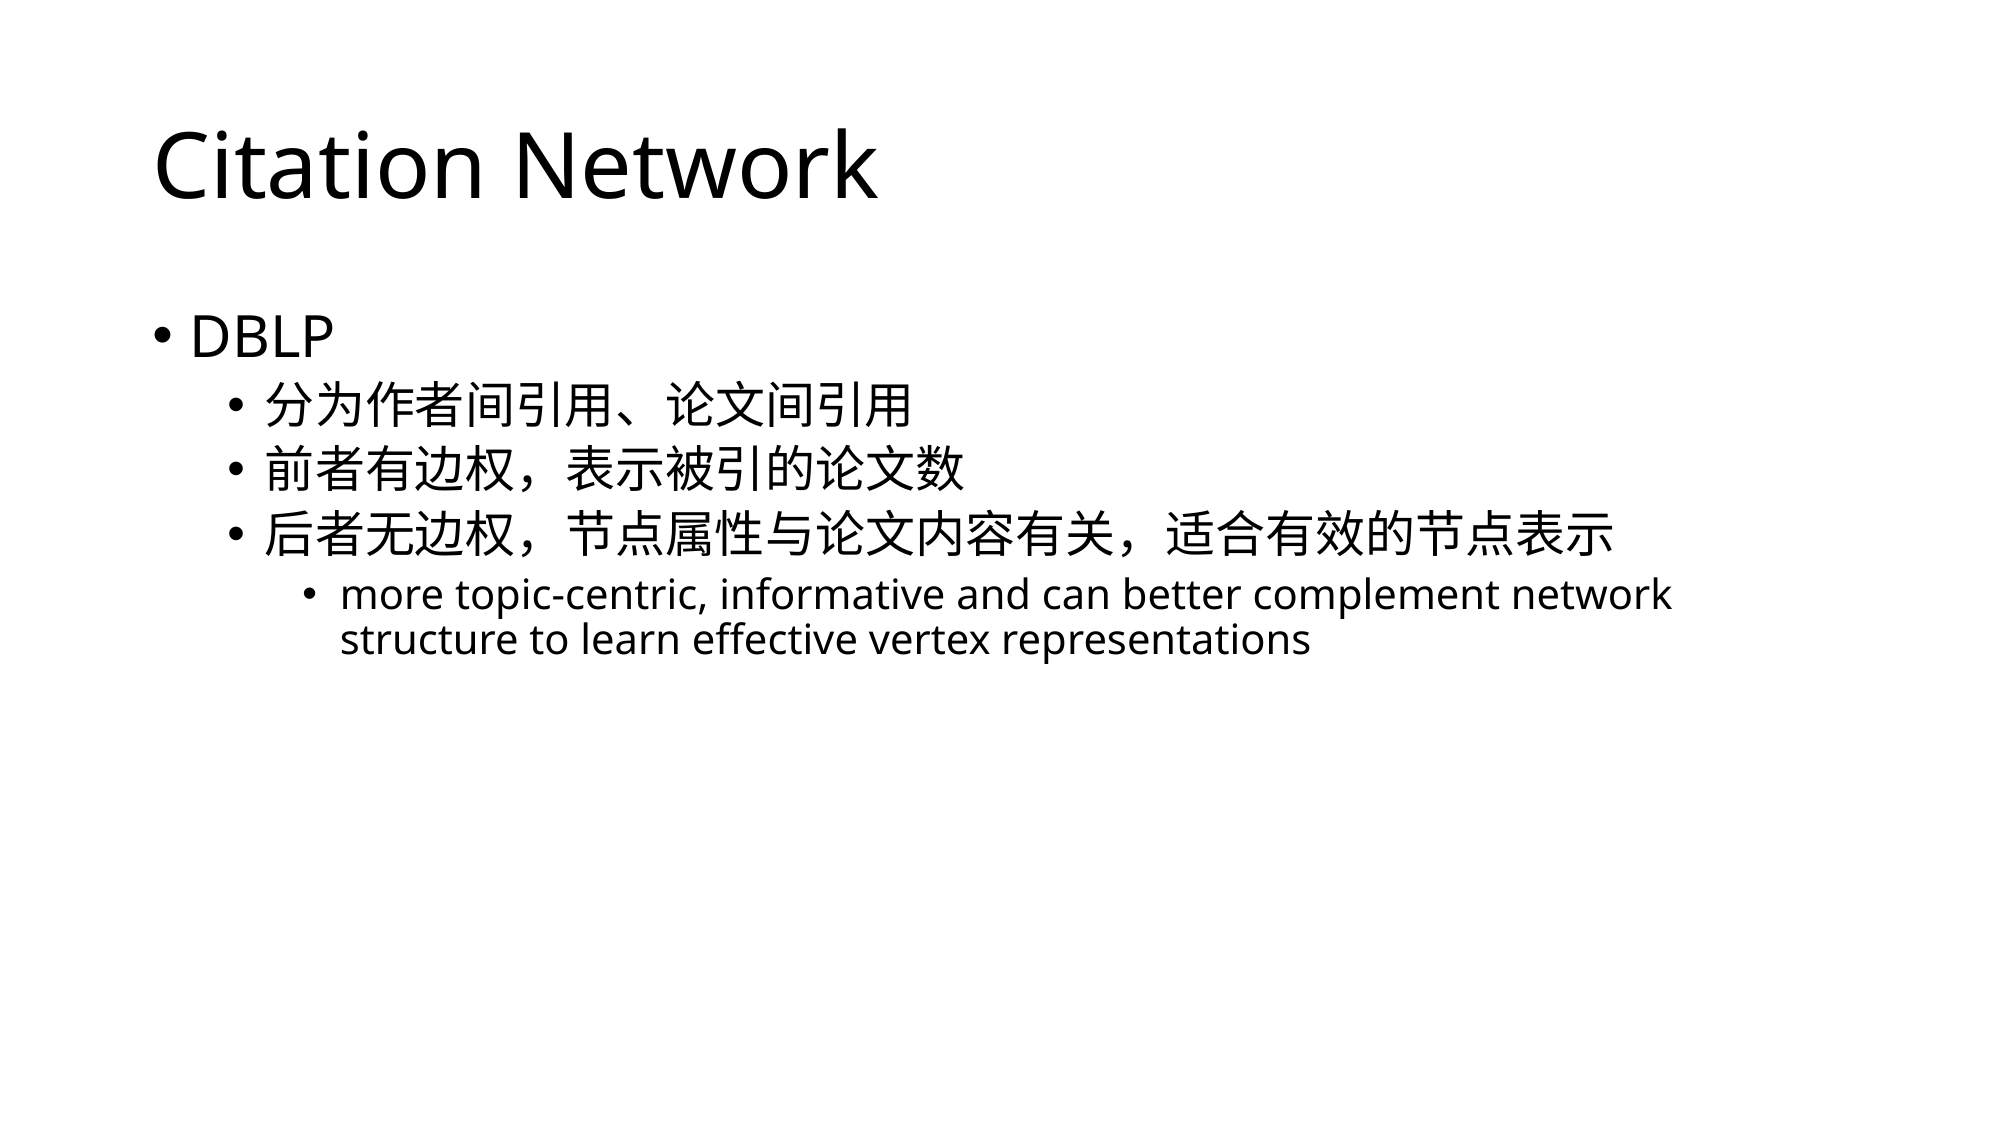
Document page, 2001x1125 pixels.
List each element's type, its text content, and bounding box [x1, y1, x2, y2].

title Citation Network [137, 59, 1863, 278]
list DBLP 分为作者间引用、论文间引用 前者有边权，表示被引的论文数 后者无边权，节点属性与论文内容有关，适合有效的节点表示 more topic-centric, informative and can better complement network structure to learn effective vertex representations [137, 299, 1863, 1014]
